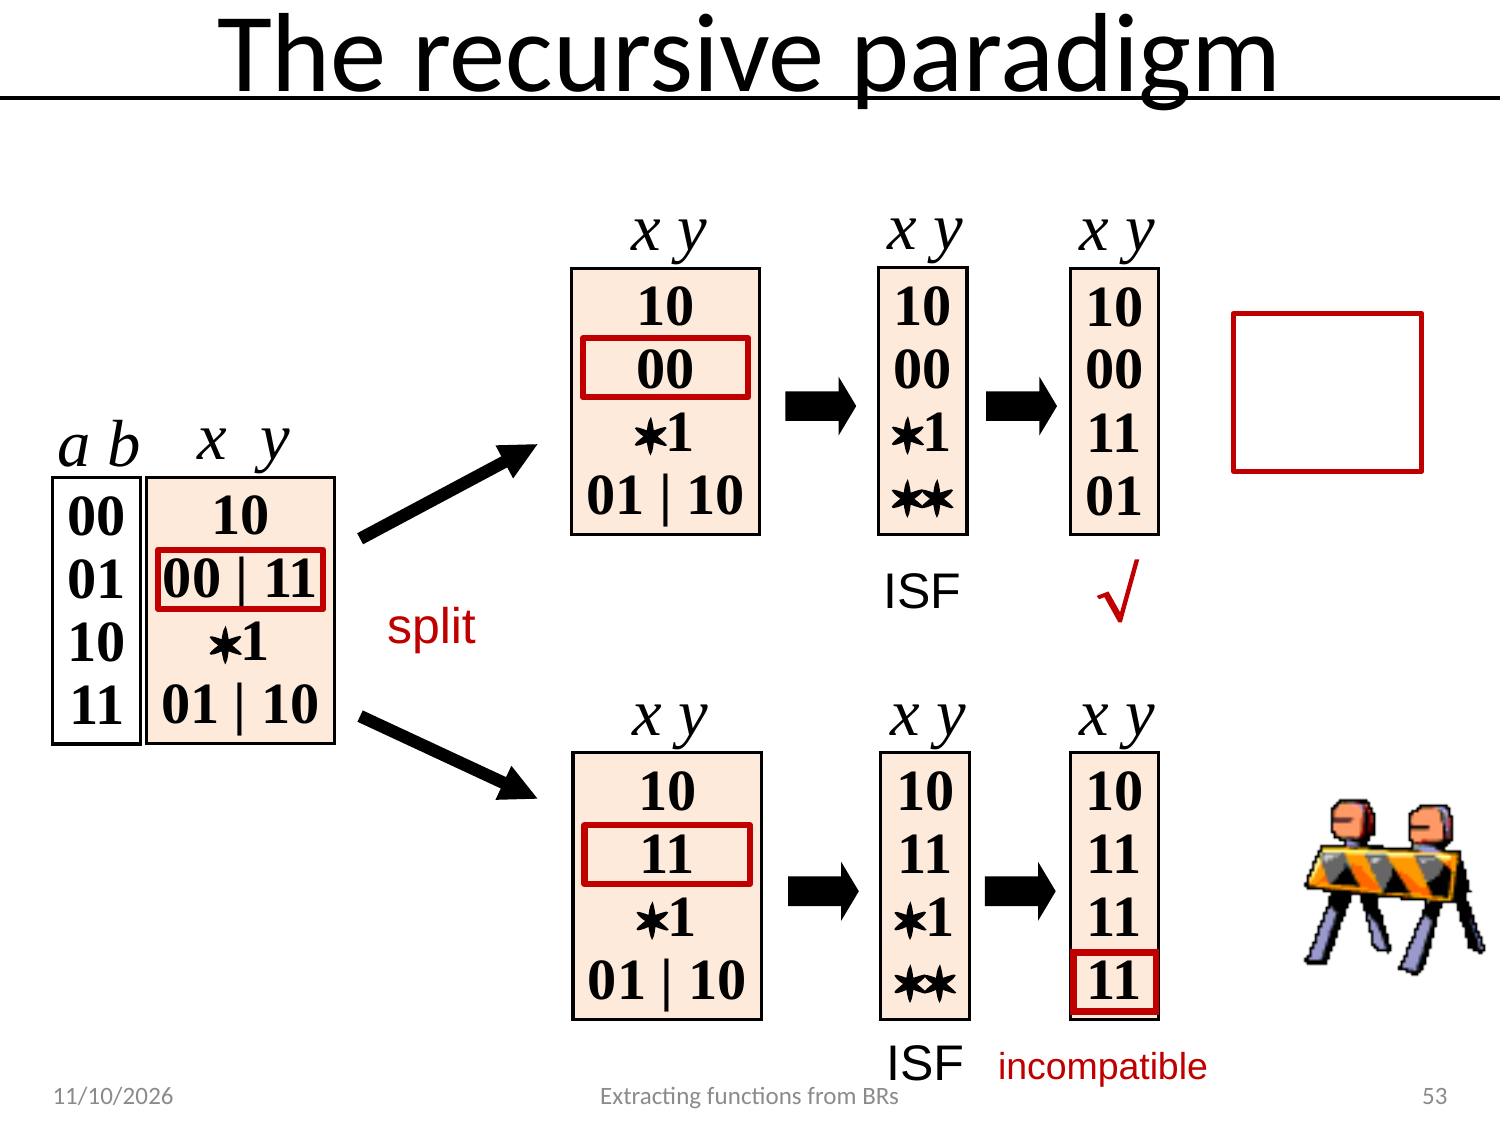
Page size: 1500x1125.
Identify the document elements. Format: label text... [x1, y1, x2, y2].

text_box  [1081, 547, 1152, 644]
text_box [582, 338, 751, 885]
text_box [984, 660, 1172, 951]
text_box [42, 385, 337, 749]
footer Extracting functions from BRs [512, 1065, 988, 1125]
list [1283, 770, 1500, 985]
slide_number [37, 1065, 475, 1125]
title The recursive paradigm [75, 0, 1425, 96]
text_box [787, 660, 982, 1099]
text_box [359, 175, 764, 1024]
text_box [987, 952, 1225, 1096]
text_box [985, 176, 1171, 539]
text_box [785, 175, 980, 626]
slide_number 53 [1112, 1065, 1463, 1125]
